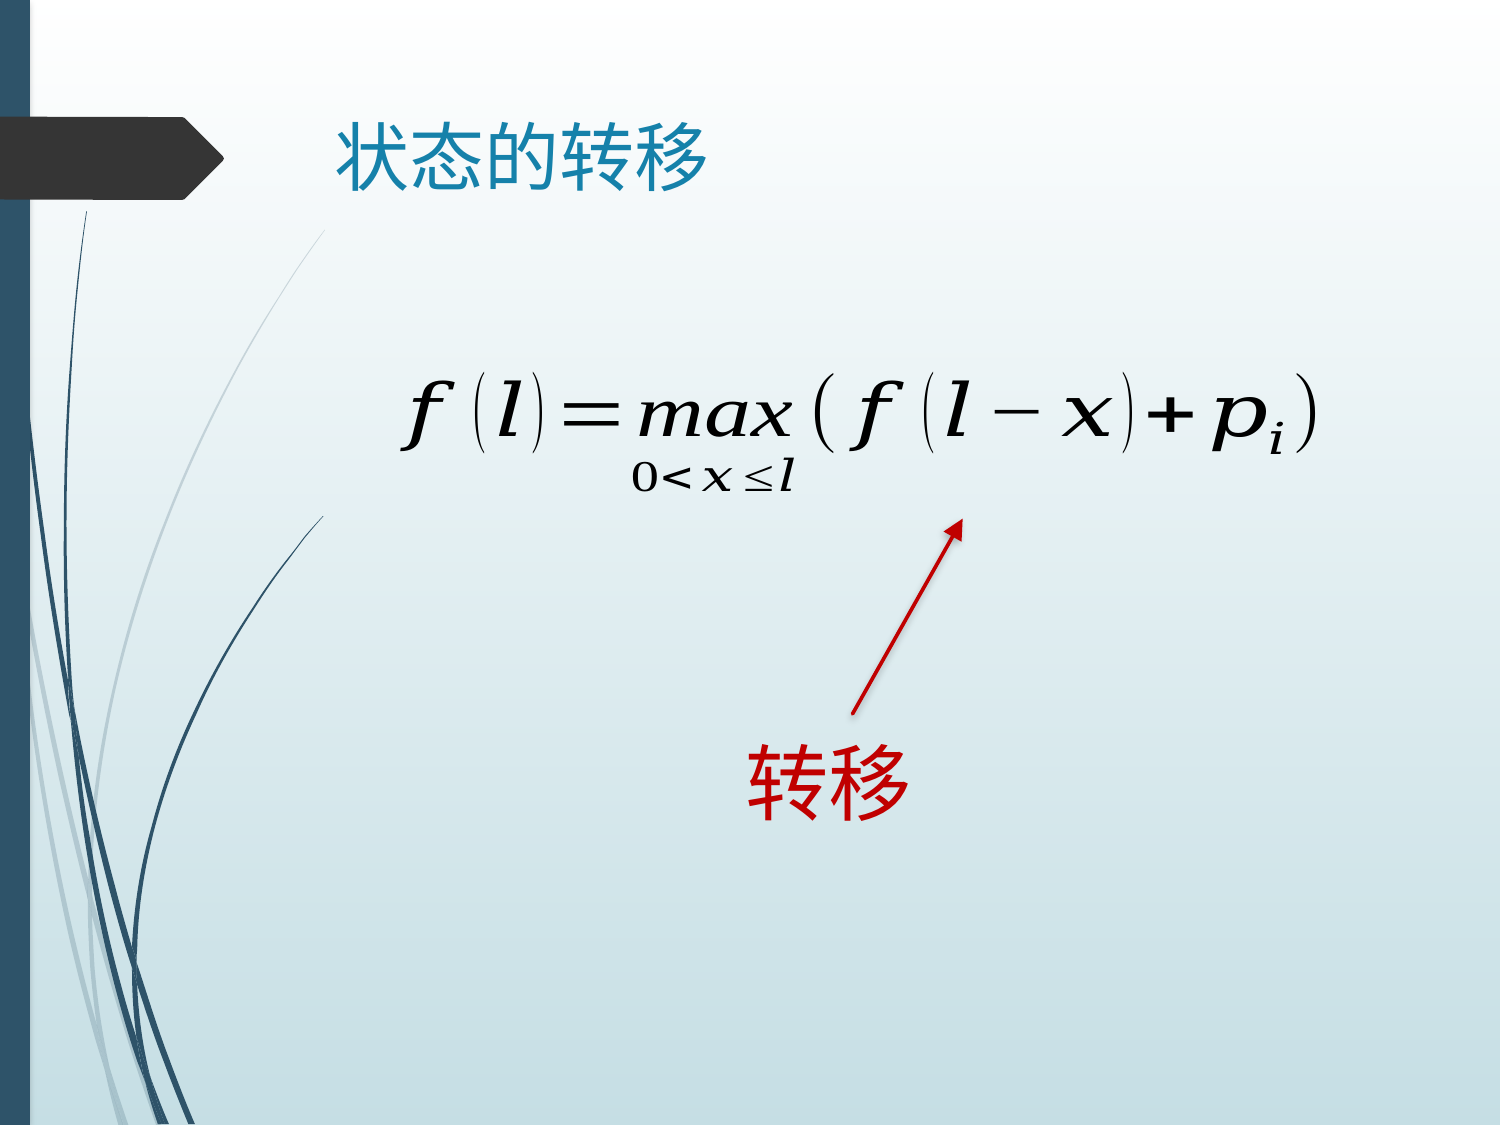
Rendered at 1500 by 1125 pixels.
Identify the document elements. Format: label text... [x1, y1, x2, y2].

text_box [852, 518, 963, 715]
title 状态的转移 [319, 102, 1400, 313]
text_box 转移 [730, 723, 928, 839]
